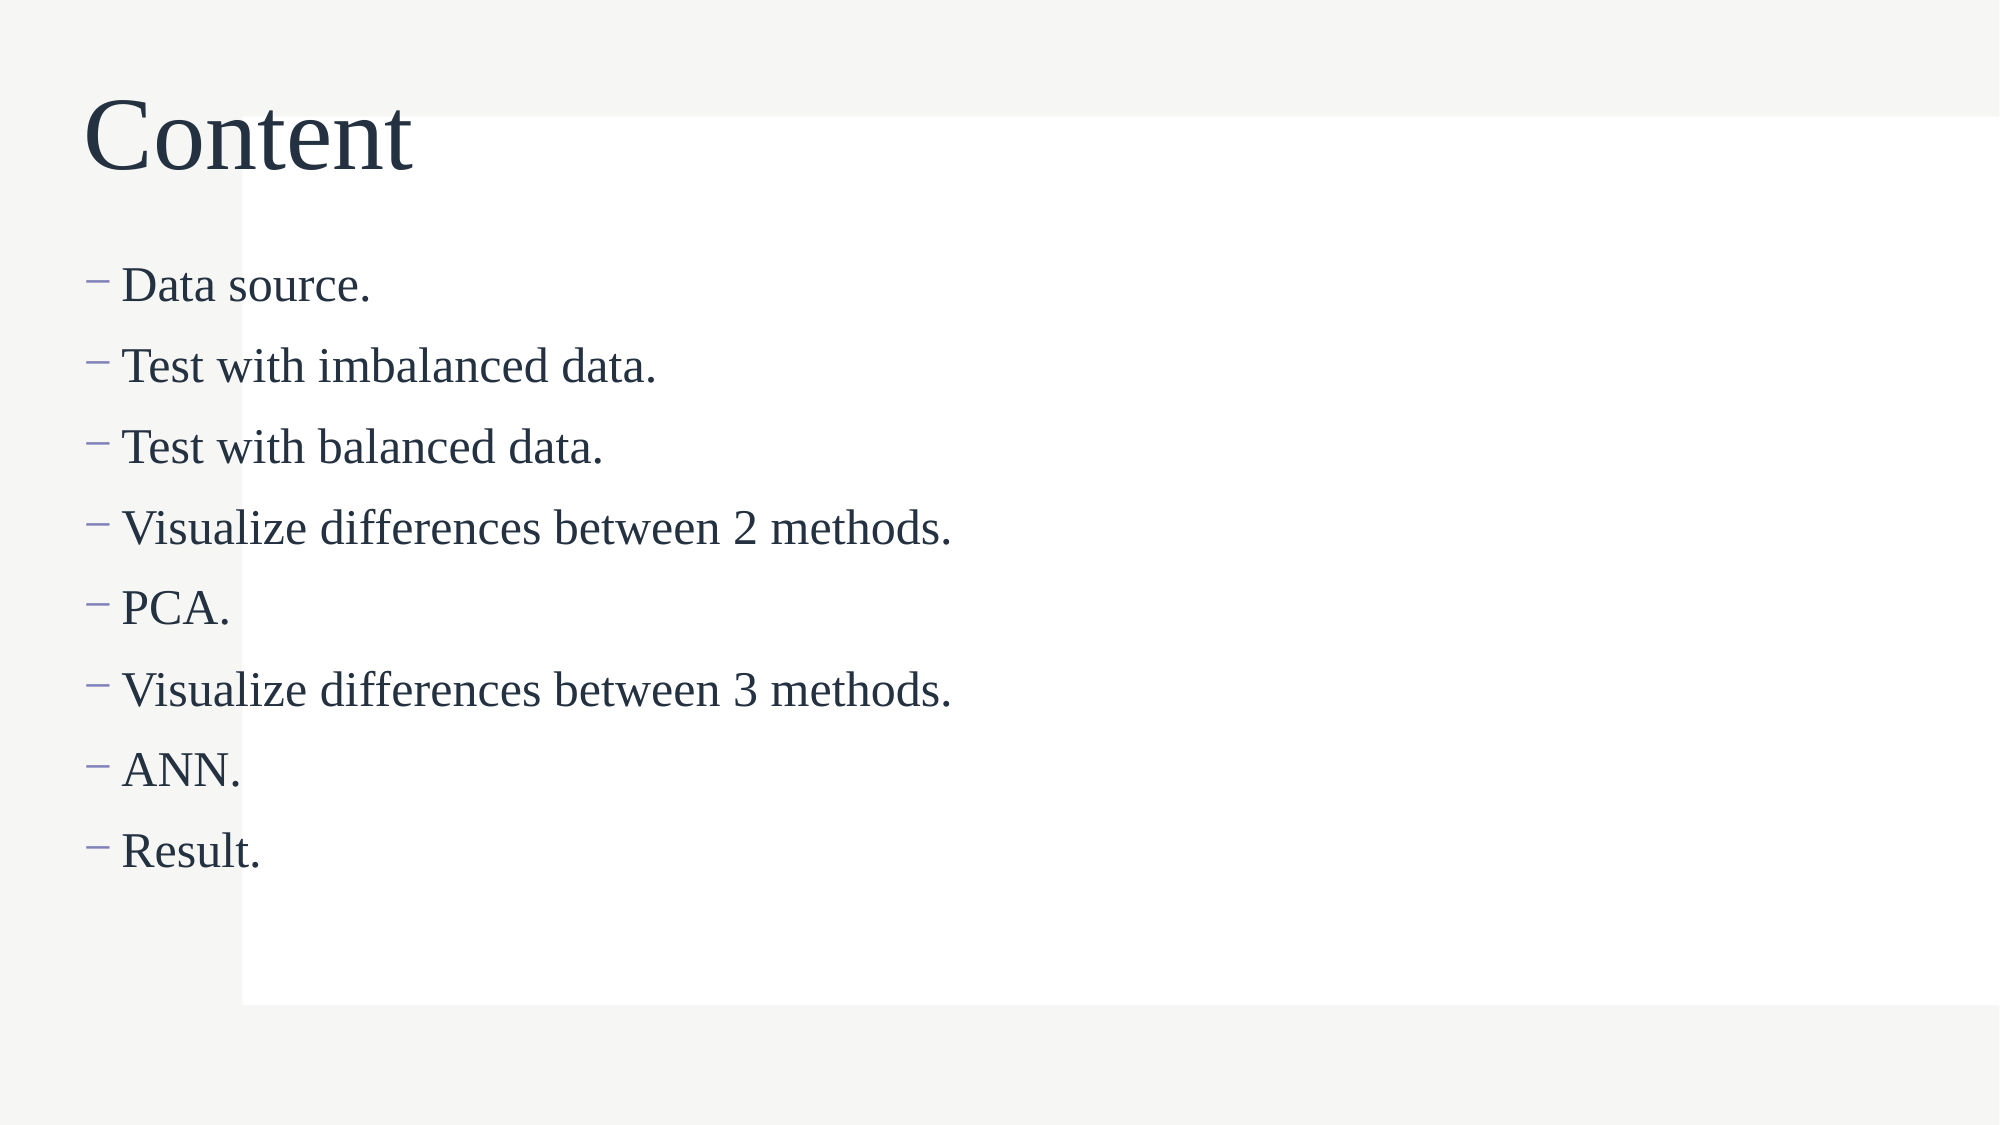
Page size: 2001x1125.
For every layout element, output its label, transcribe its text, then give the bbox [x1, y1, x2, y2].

list Data source. Test with imbalanced data. Test with balanced data. Visualize differences between 2 methods. PCA. Visualize differences between 3 methods. ANN. Result. [68, 244, 1799, 935]
title Content [68, 26, 1799, 244]
